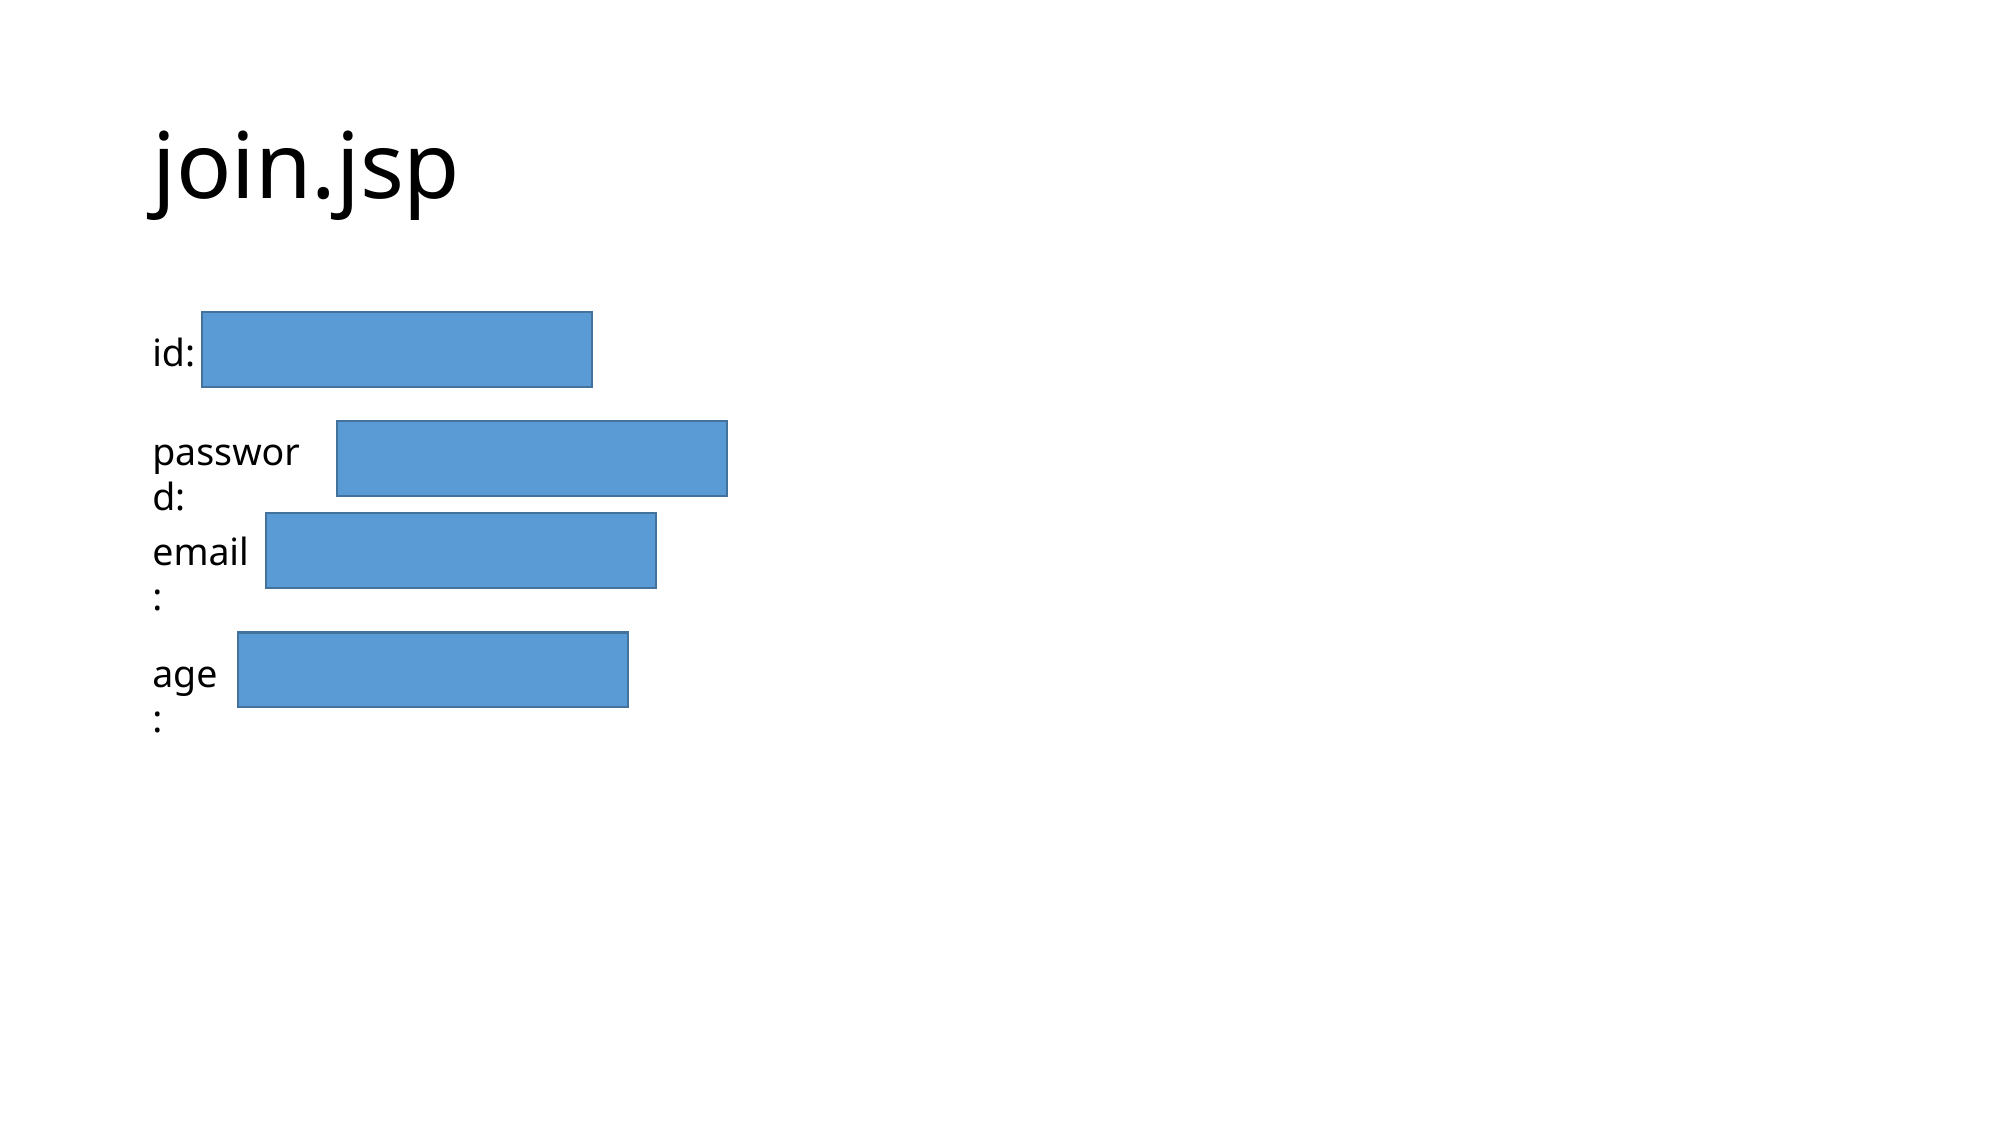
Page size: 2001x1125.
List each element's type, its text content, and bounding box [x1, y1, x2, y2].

text_box [336, 420, 728, 497]
text_box email: [137, 520, 266, 626]
text_box password: [137, 421, 337, 520]
text_box id: [137, 321, 201, 382]
text_box [201, 311, 593, 388]
text_box age: [137, 642, 239, 748]
title join.jsp [137, 59, 770, 278]
text_box [265, 512, 657, 589]
text_box [237, 631, 629, 708]
